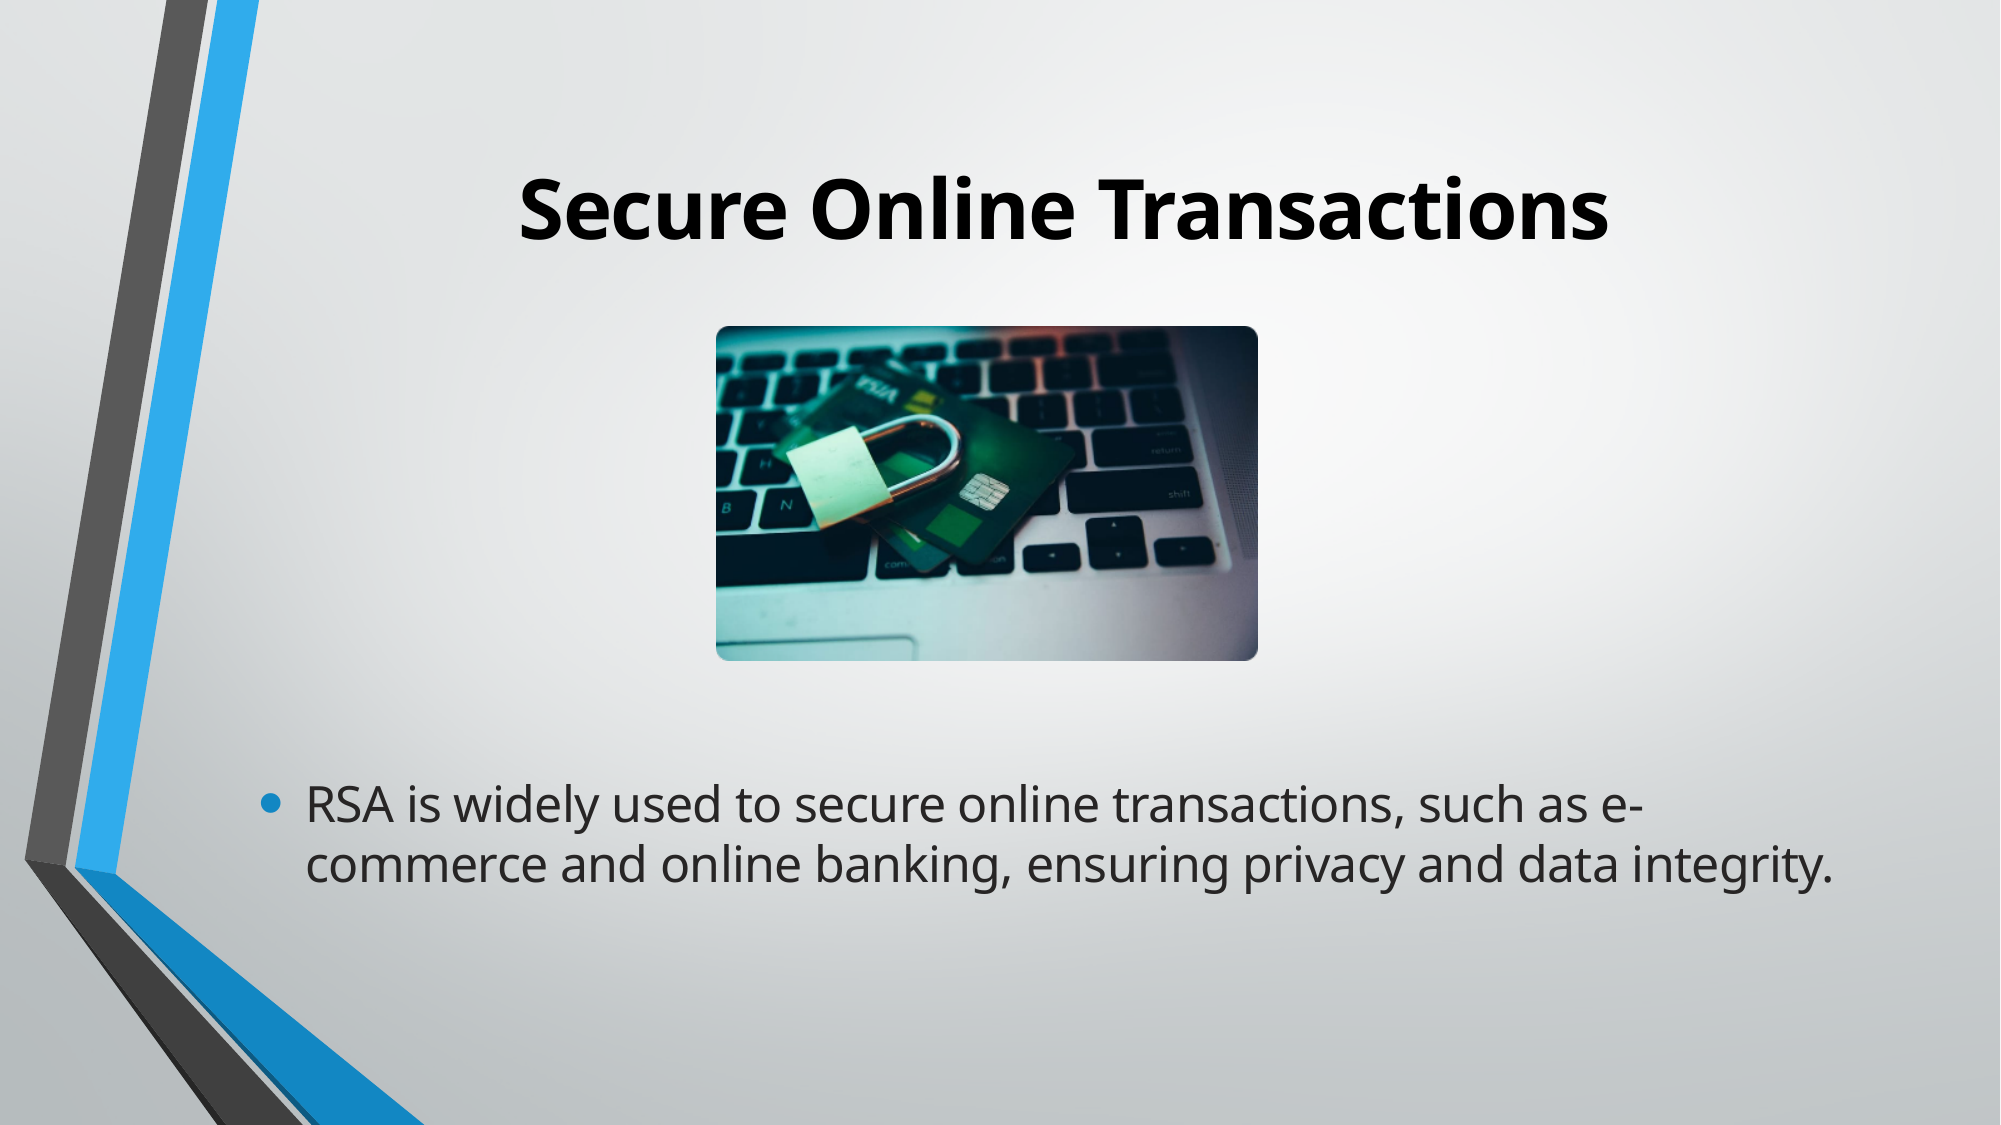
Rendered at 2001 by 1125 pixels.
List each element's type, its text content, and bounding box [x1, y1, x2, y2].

picture [716, 326, 1258, 661]
title Secure Online Transactions [243, 112, 1887, 400]
list RSA is widely used to secure online transactions, such as e-commerce and online banking, ensuring privacy and data integrity. [243, 617, 1887, 1125]
